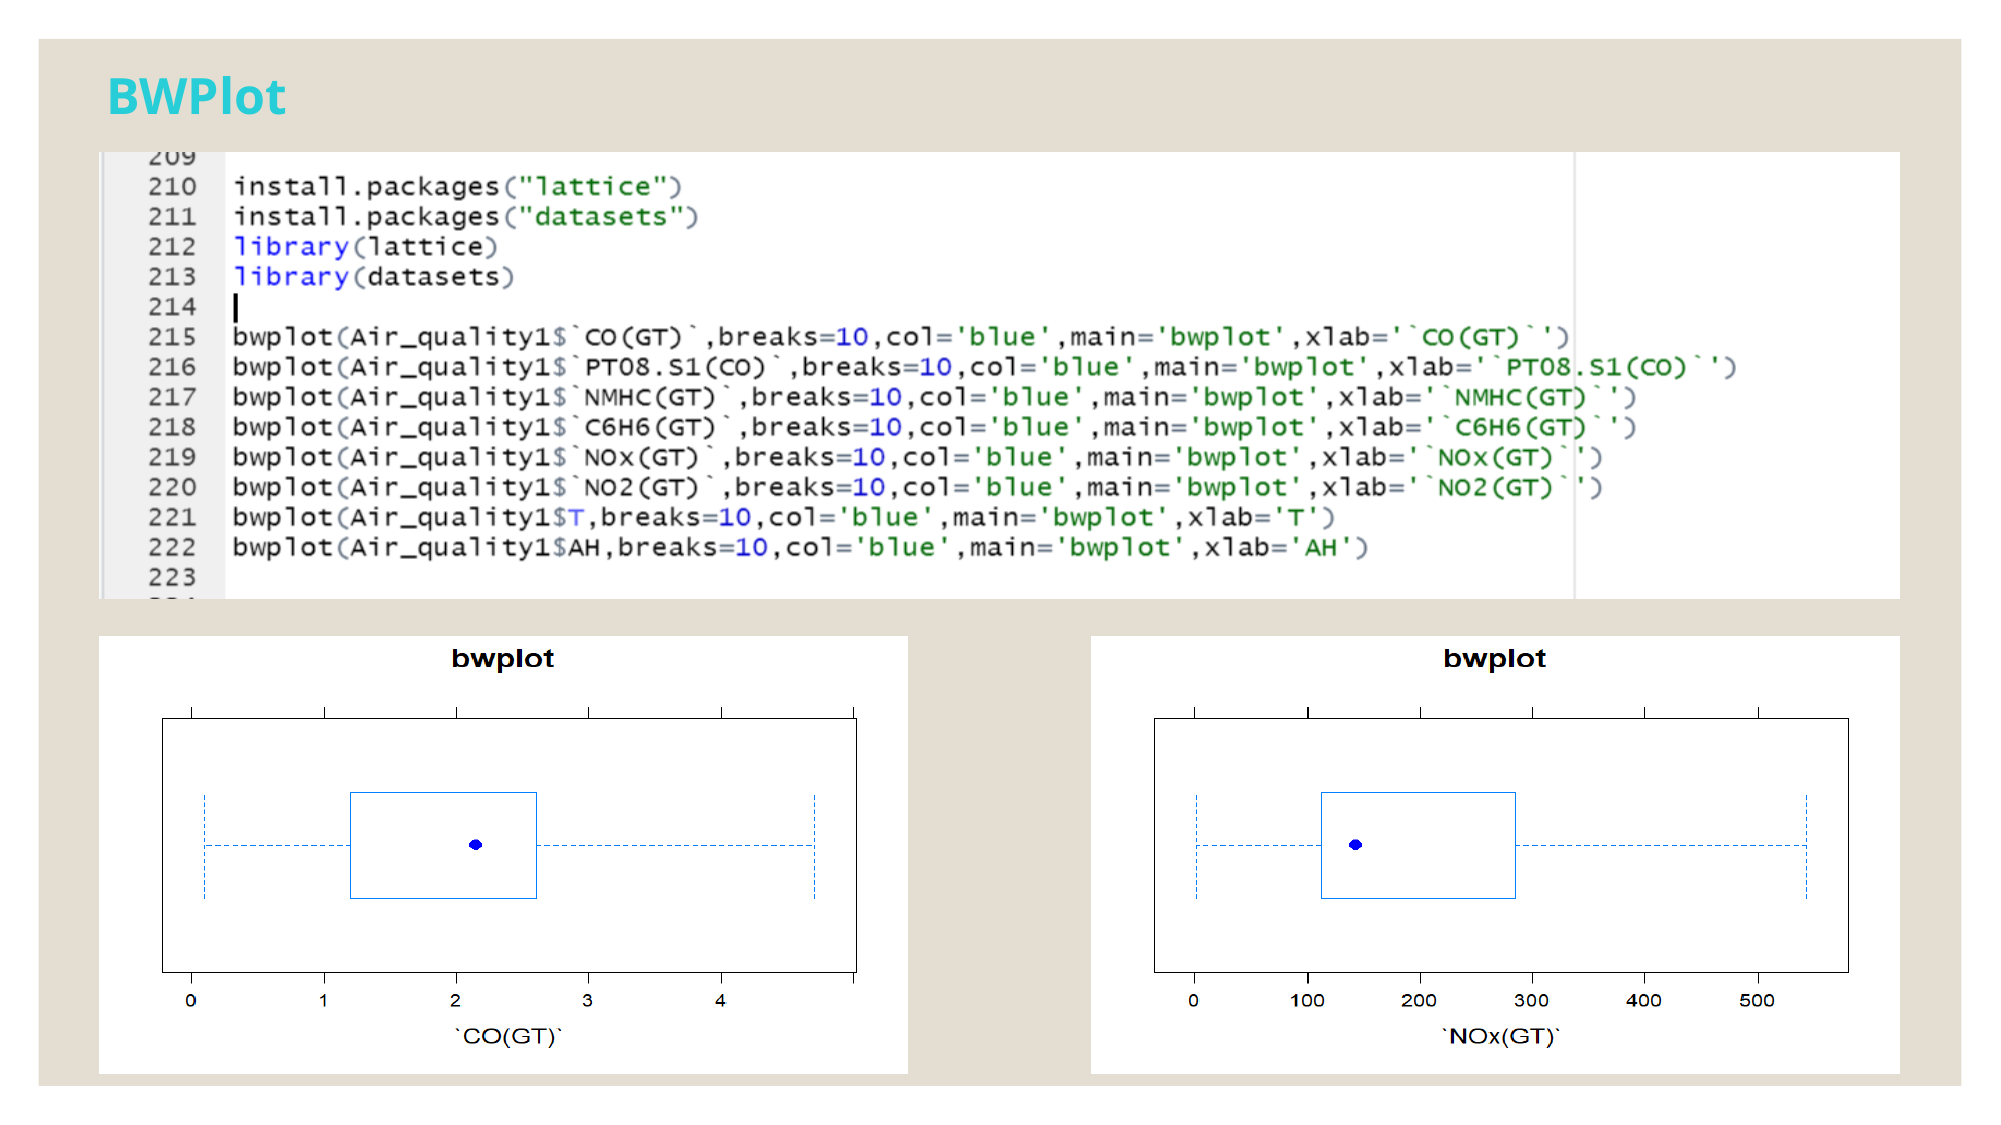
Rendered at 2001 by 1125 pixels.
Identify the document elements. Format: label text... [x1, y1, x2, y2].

text_box BWPlot [91, 57, 1092, 132]
picture [1091, 636, 1900, 1074]
picture [99, 152, 1900, 599]
picture [99, 636, 908, 1074]
